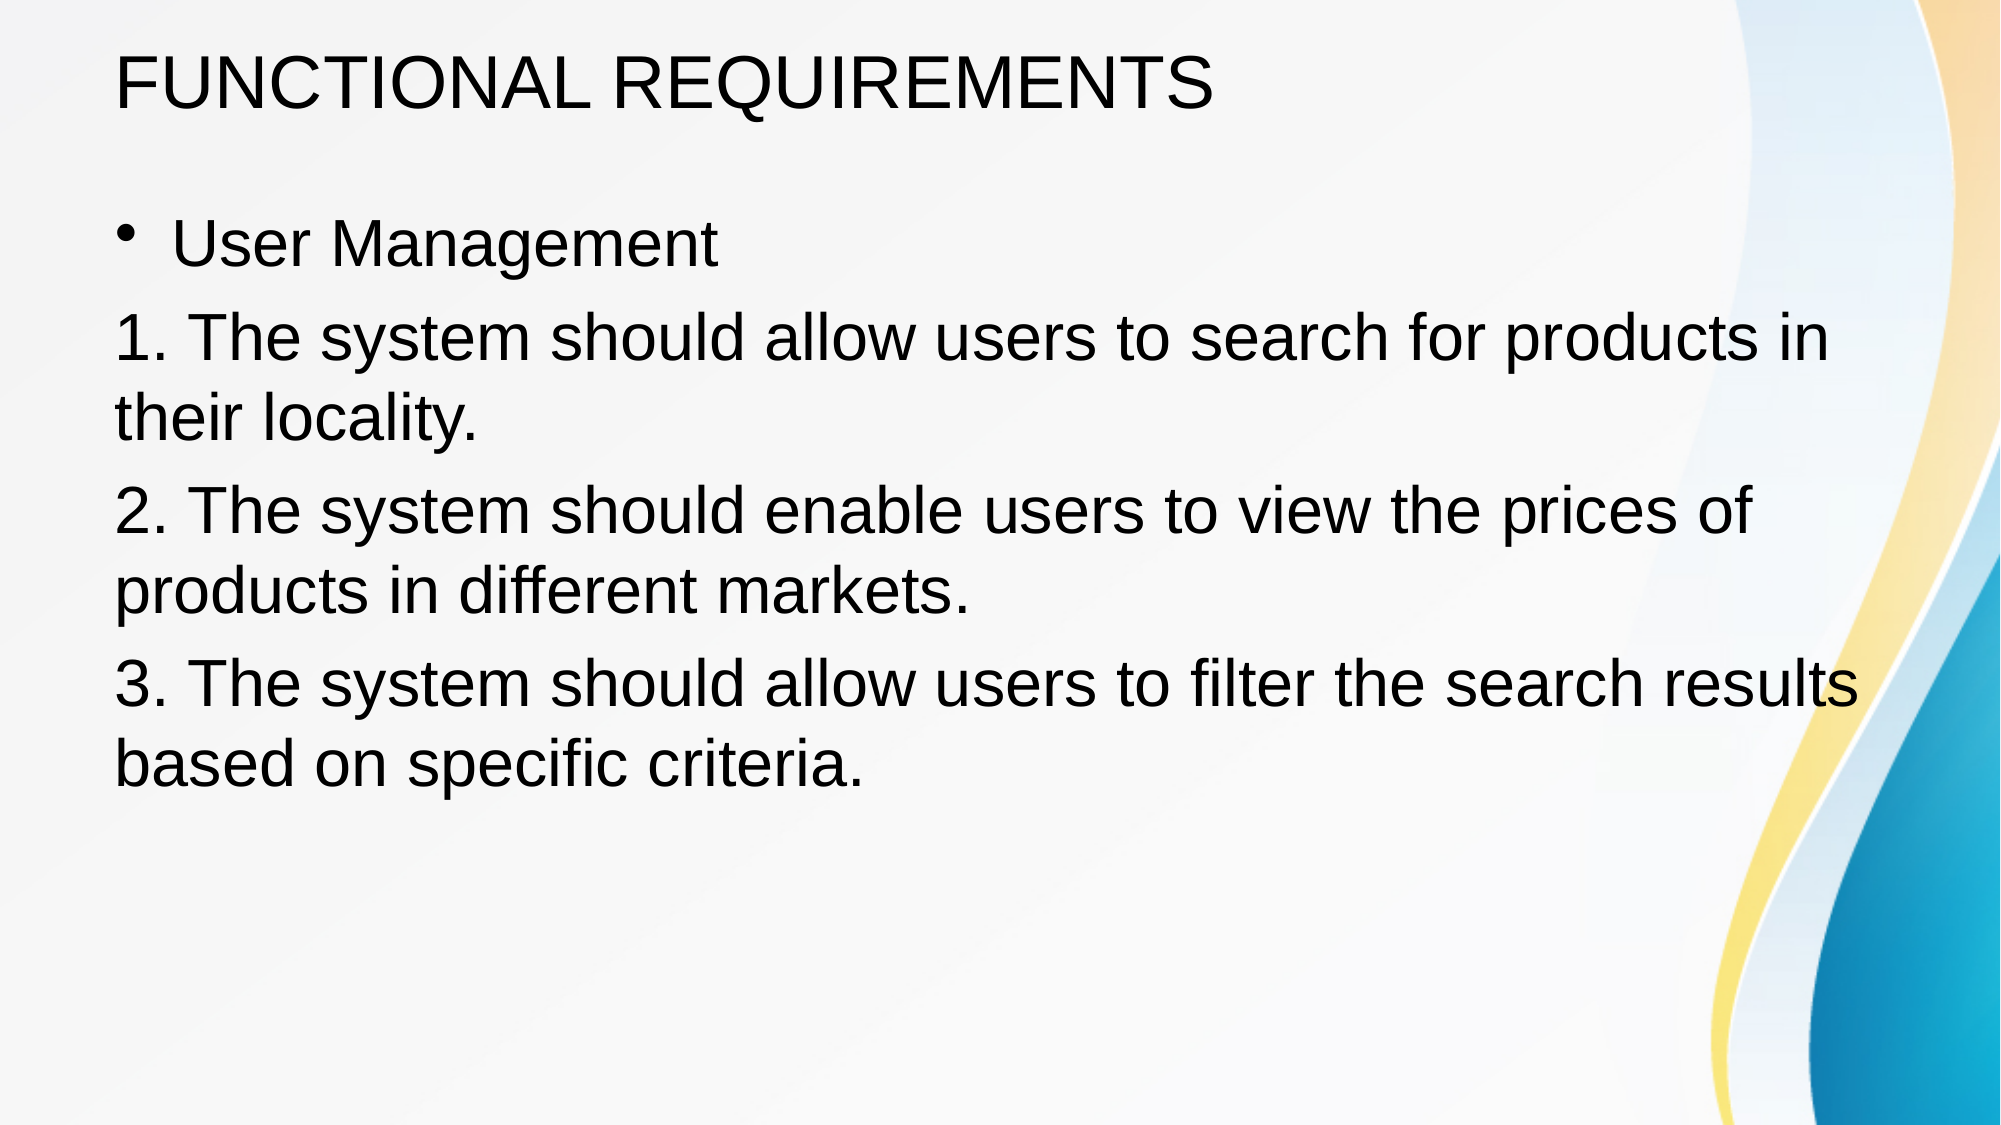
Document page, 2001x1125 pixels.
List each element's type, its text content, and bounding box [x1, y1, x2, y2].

title FUNCTIONAL REQUIREMENTS [99, 30, 1901, 127]
list User Management 1. The system should allow users to search for products in their locality. 2. The system should enable users to view the prices of products in different markets. 3. The system should allow users to filter the search results based on specific criteria. [99, 192, 1901, 1006]
picture [0, 0, 2001, 1125]
